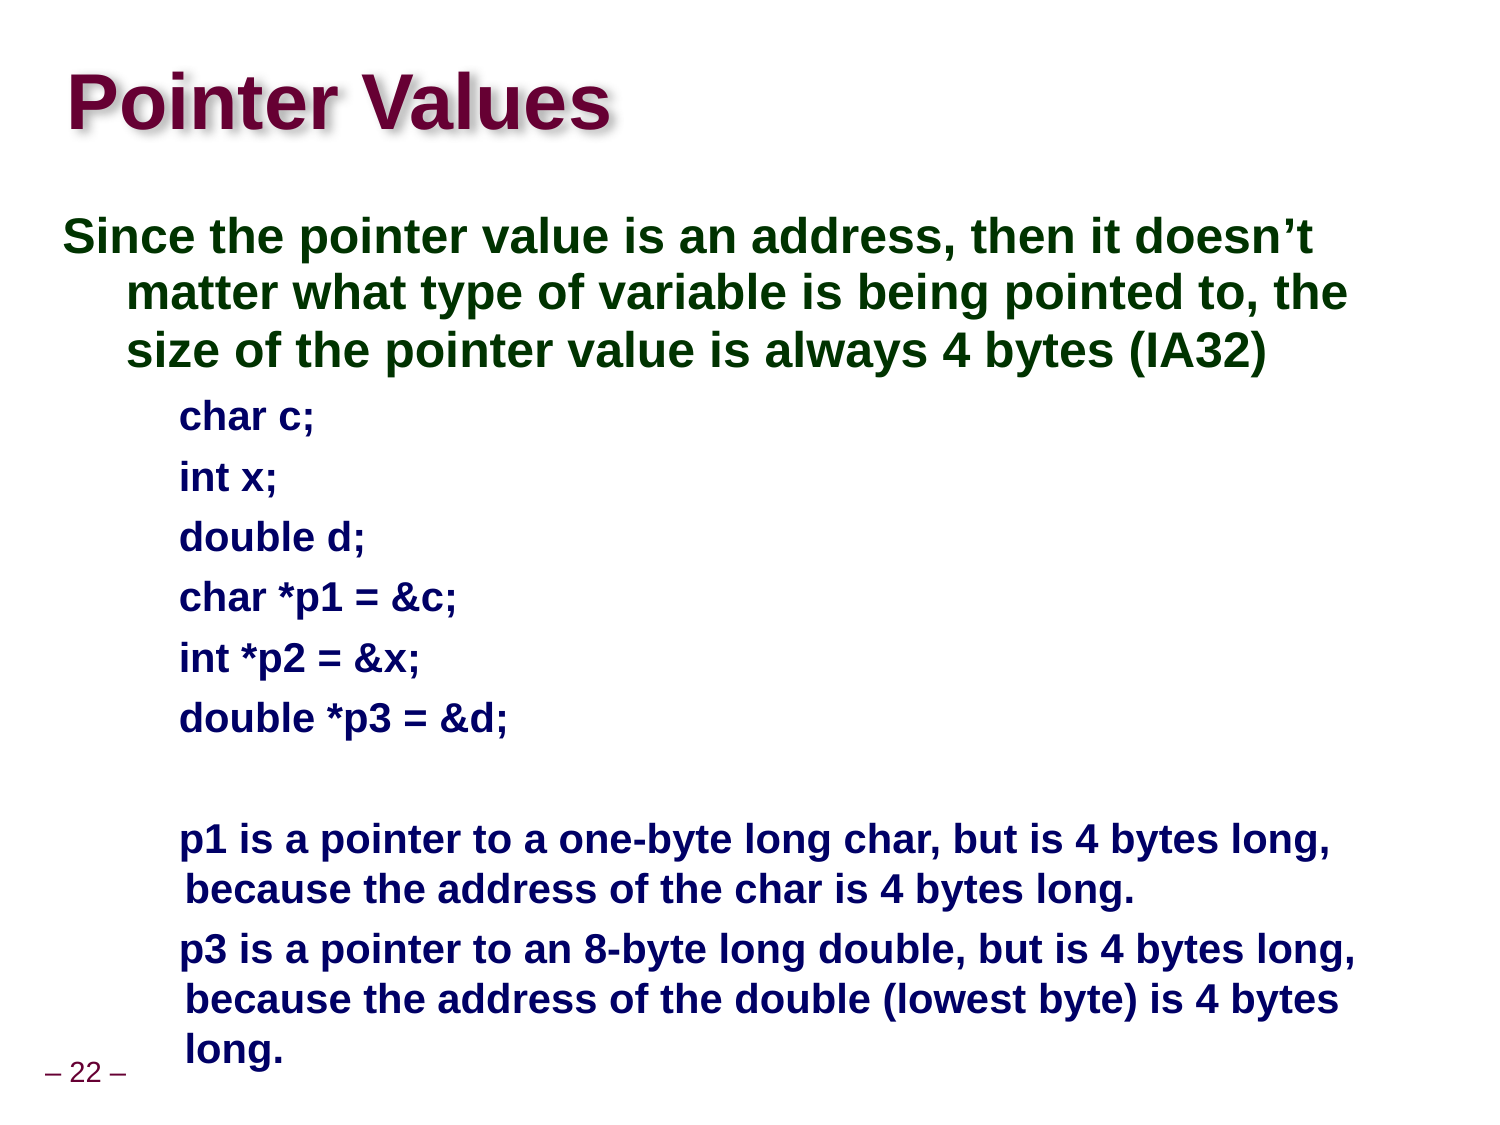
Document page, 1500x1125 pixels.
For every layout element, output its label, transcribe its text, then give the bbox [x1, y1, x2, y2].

title Pointer Values [66, 40, 1497, 169]
list Since the pointer value is an address, then it doesn’t matter what type of variable is being pointed to, the size of the pointer value is always 4 bytes (IA32) char c; int x; double d; char *p1 = &c; int *p2 = &x; double *p3 = &d; p1 is a pointer to a one-byte long char, but is 4 bytes long, because the address of the char is 4 bytes long. p3 is a pointer to an 8-byte long double, but is 4 bytes long, because the address of the double (lowest byte) is 4 bytes long. [47, 199, 1411, 1058]
